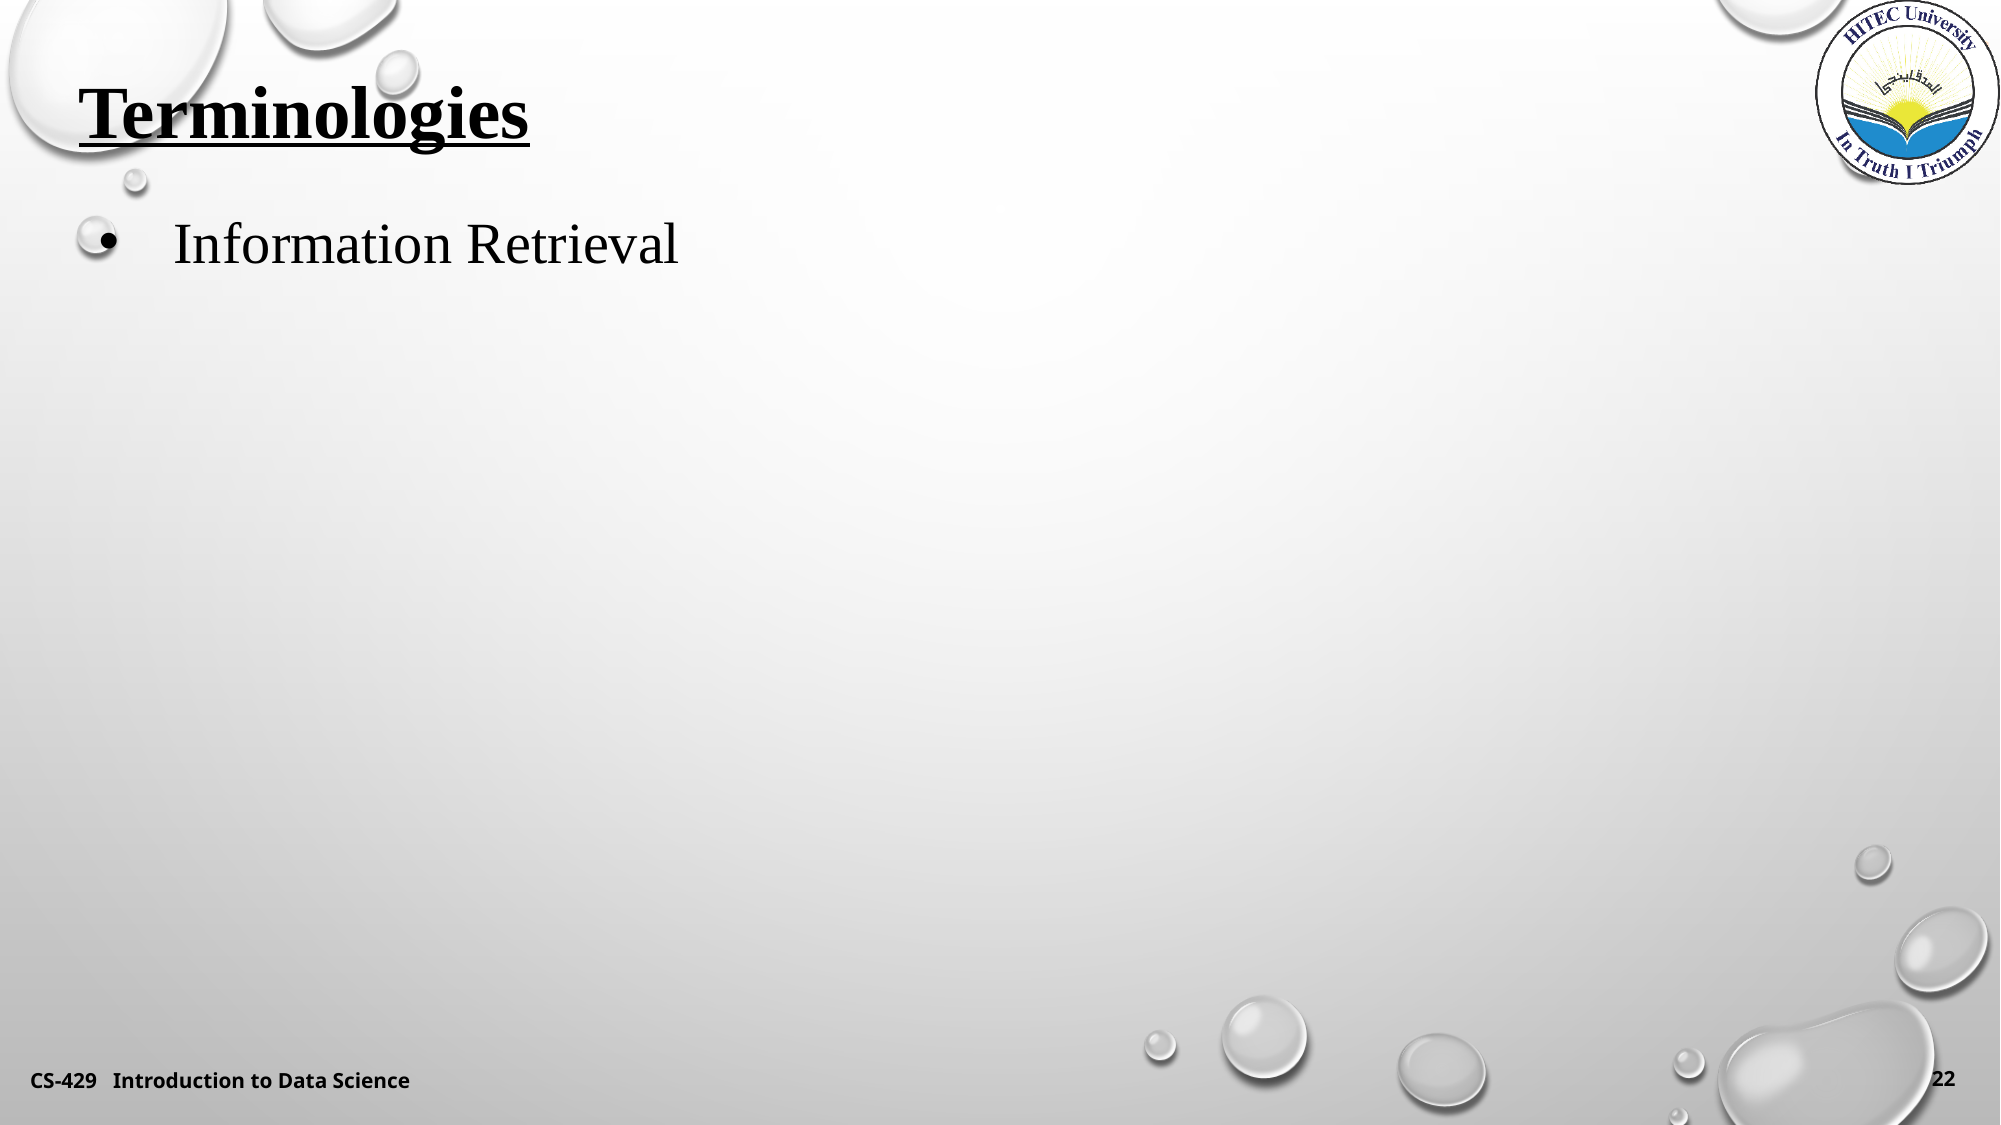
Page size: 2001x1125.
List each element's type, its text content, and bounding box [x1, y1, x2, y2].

picture [0, 0, 2000, 1125]
text_box Information Retrieval [83, 197, 1955, 283]
footer CS-429 Introduction to Data Science [15, 1050, 1110, 1110]
slide_number 22 [1845, 1050, 1971, 1110]
text_box Terminologies [64, 56, 1809, 162]
